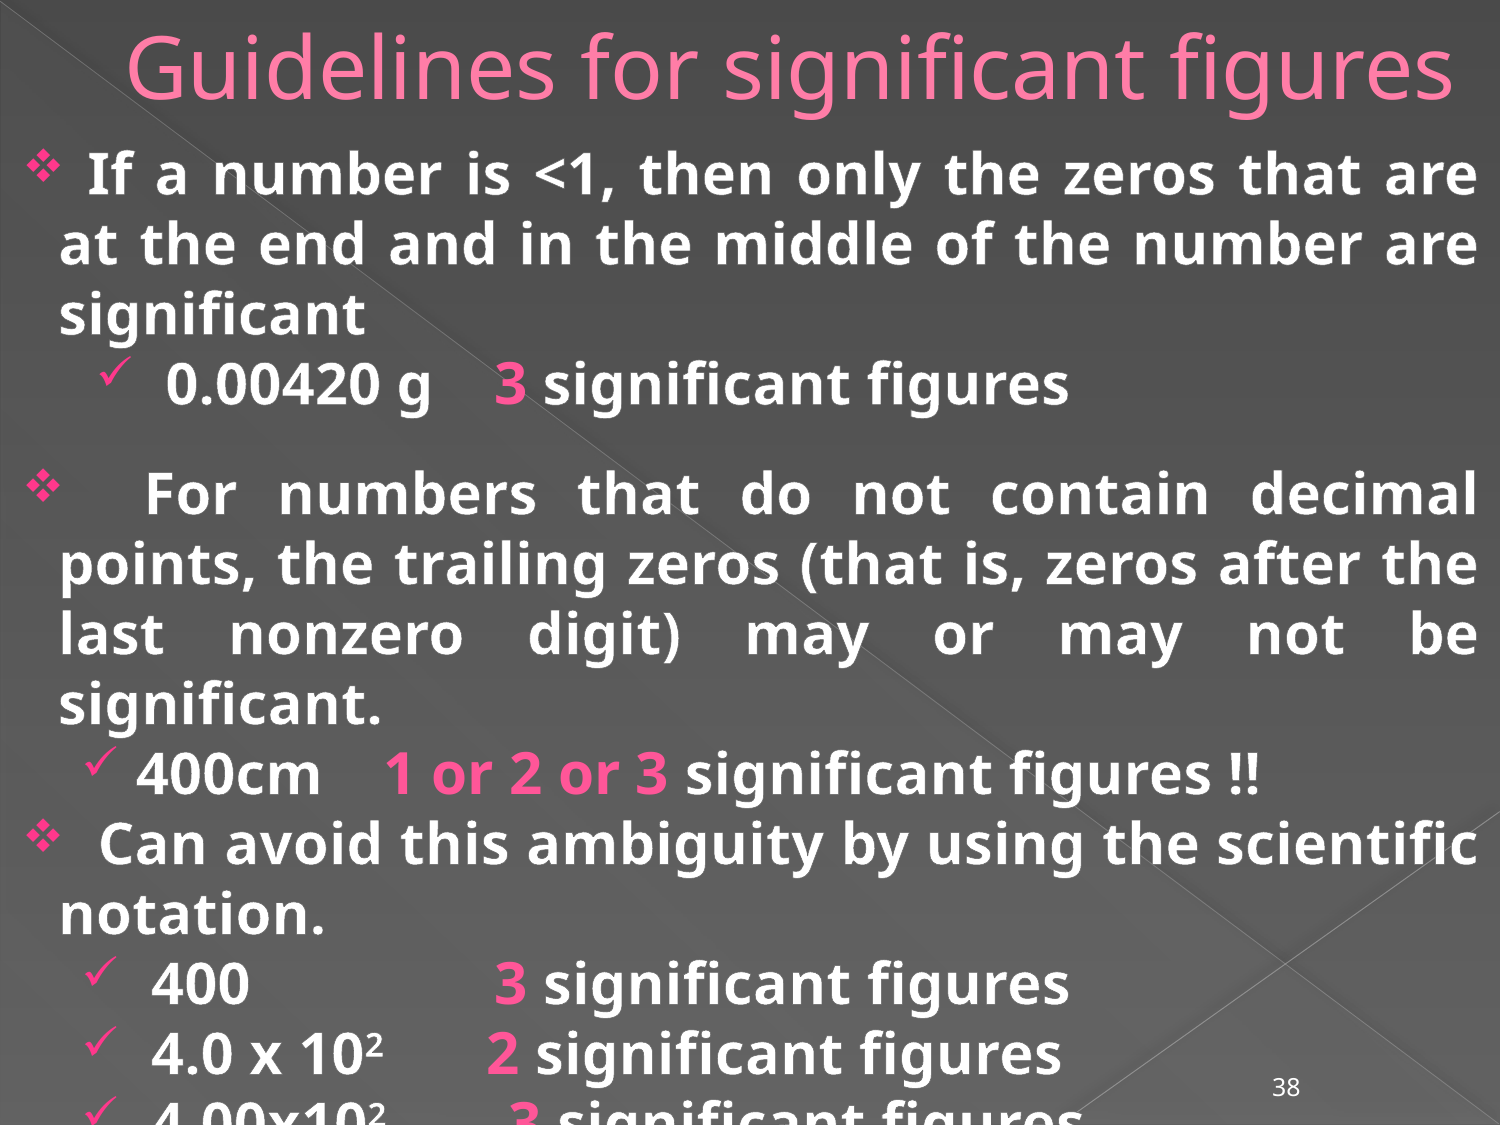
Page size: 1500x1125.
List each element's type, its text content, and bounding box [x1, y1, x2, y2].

text_box Guidelines for significant figures [0, 0, 1500, 128]
text_box If a number is <1, then only the zeros that are at the end and in the middle of the number are significant 0.00420 g 3 significant figures For numbers that do not contain decimal points, the trailing zeros (that is, zeros after the last nonzero digit) may or may not be significant. 400cm 1 or 2 or 3 significant figures !! Can avoid this ambiguity by using the scientific notation. 400 3 significant figures 4.0 x 102 2 significant figures 4.00x102 3 significant figures [0, 128, 1500, 1125]
